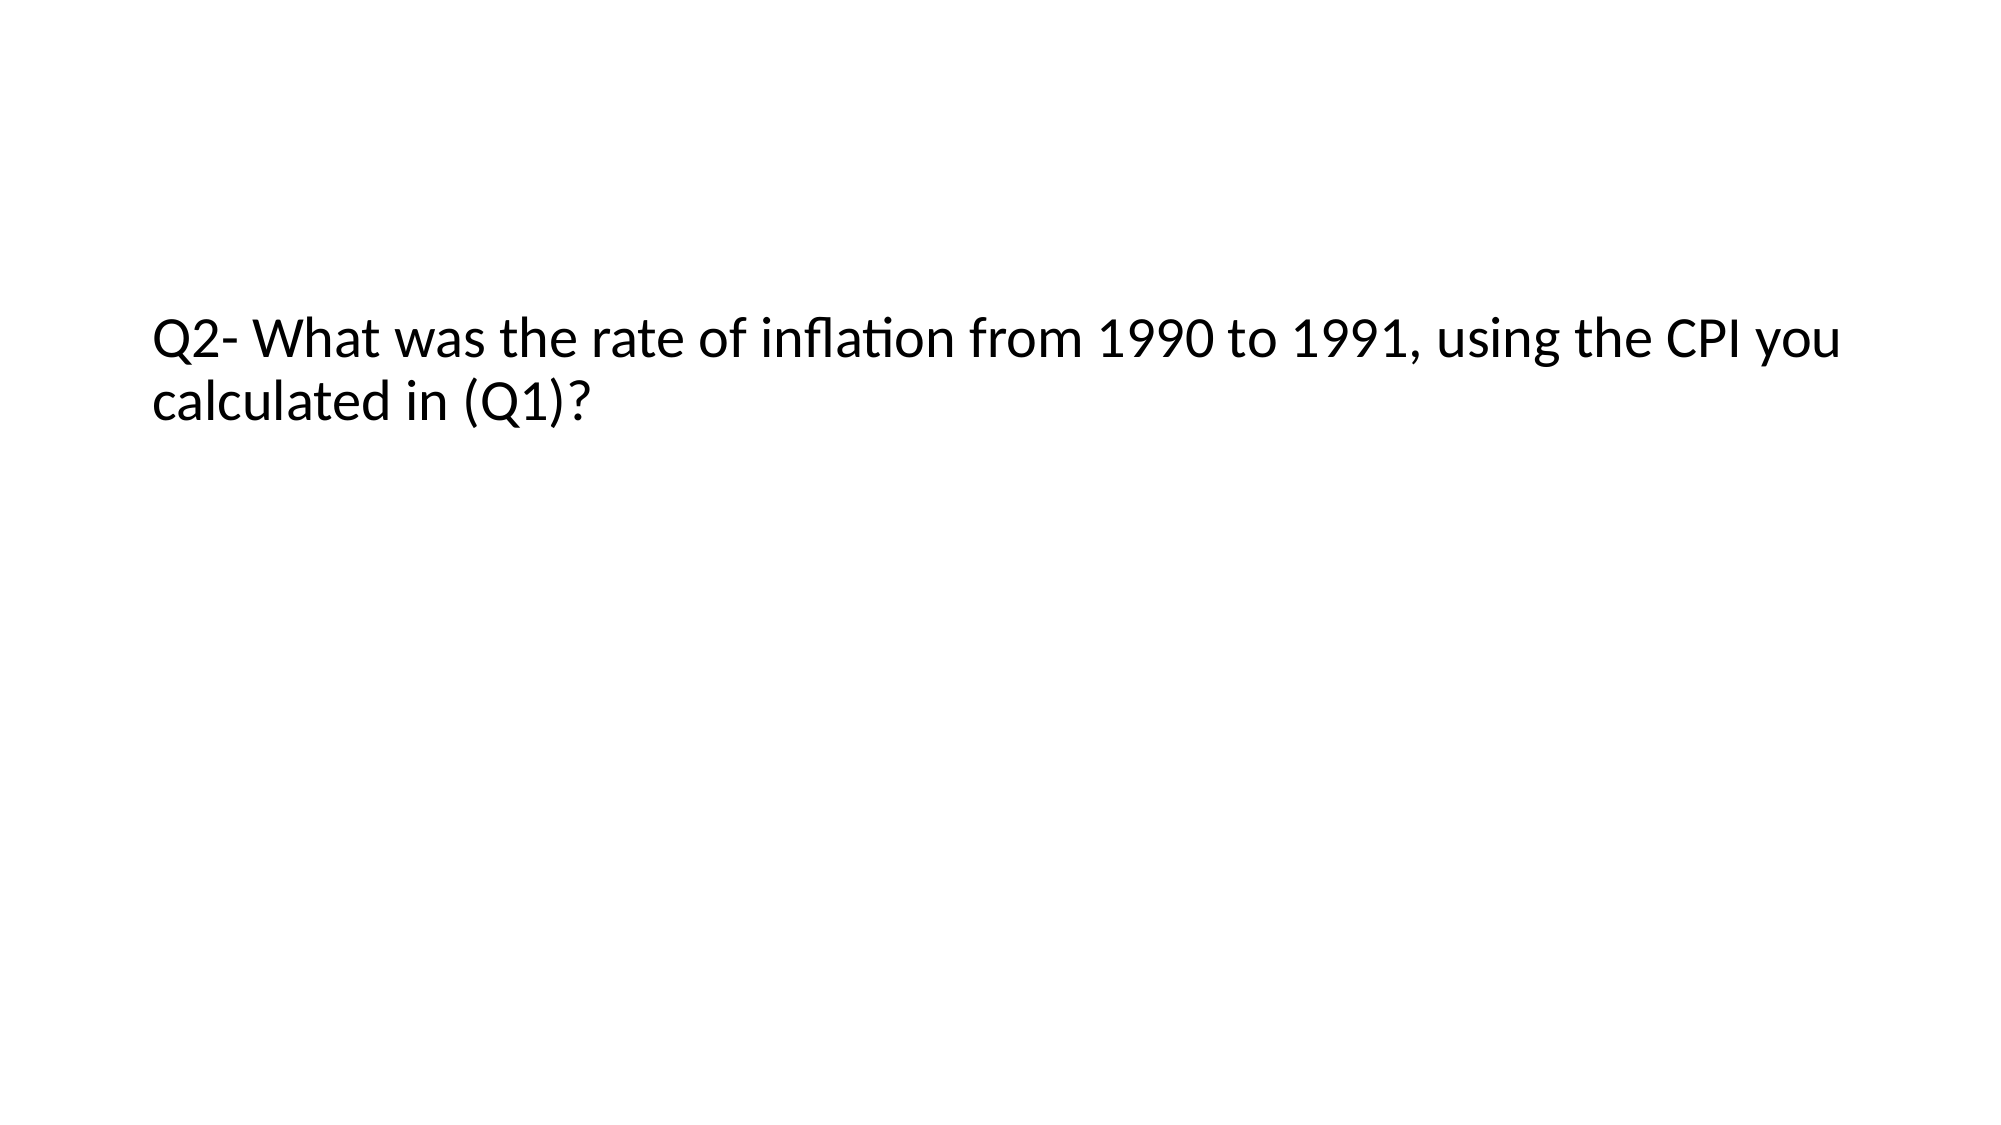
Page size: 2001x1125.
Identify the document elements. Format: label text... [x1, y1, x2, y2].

list Q2- What was the rate of inflation from 1990 to 1991, using the CPI you calculated in (Q1)? [137, 299, 1863, 1014]
